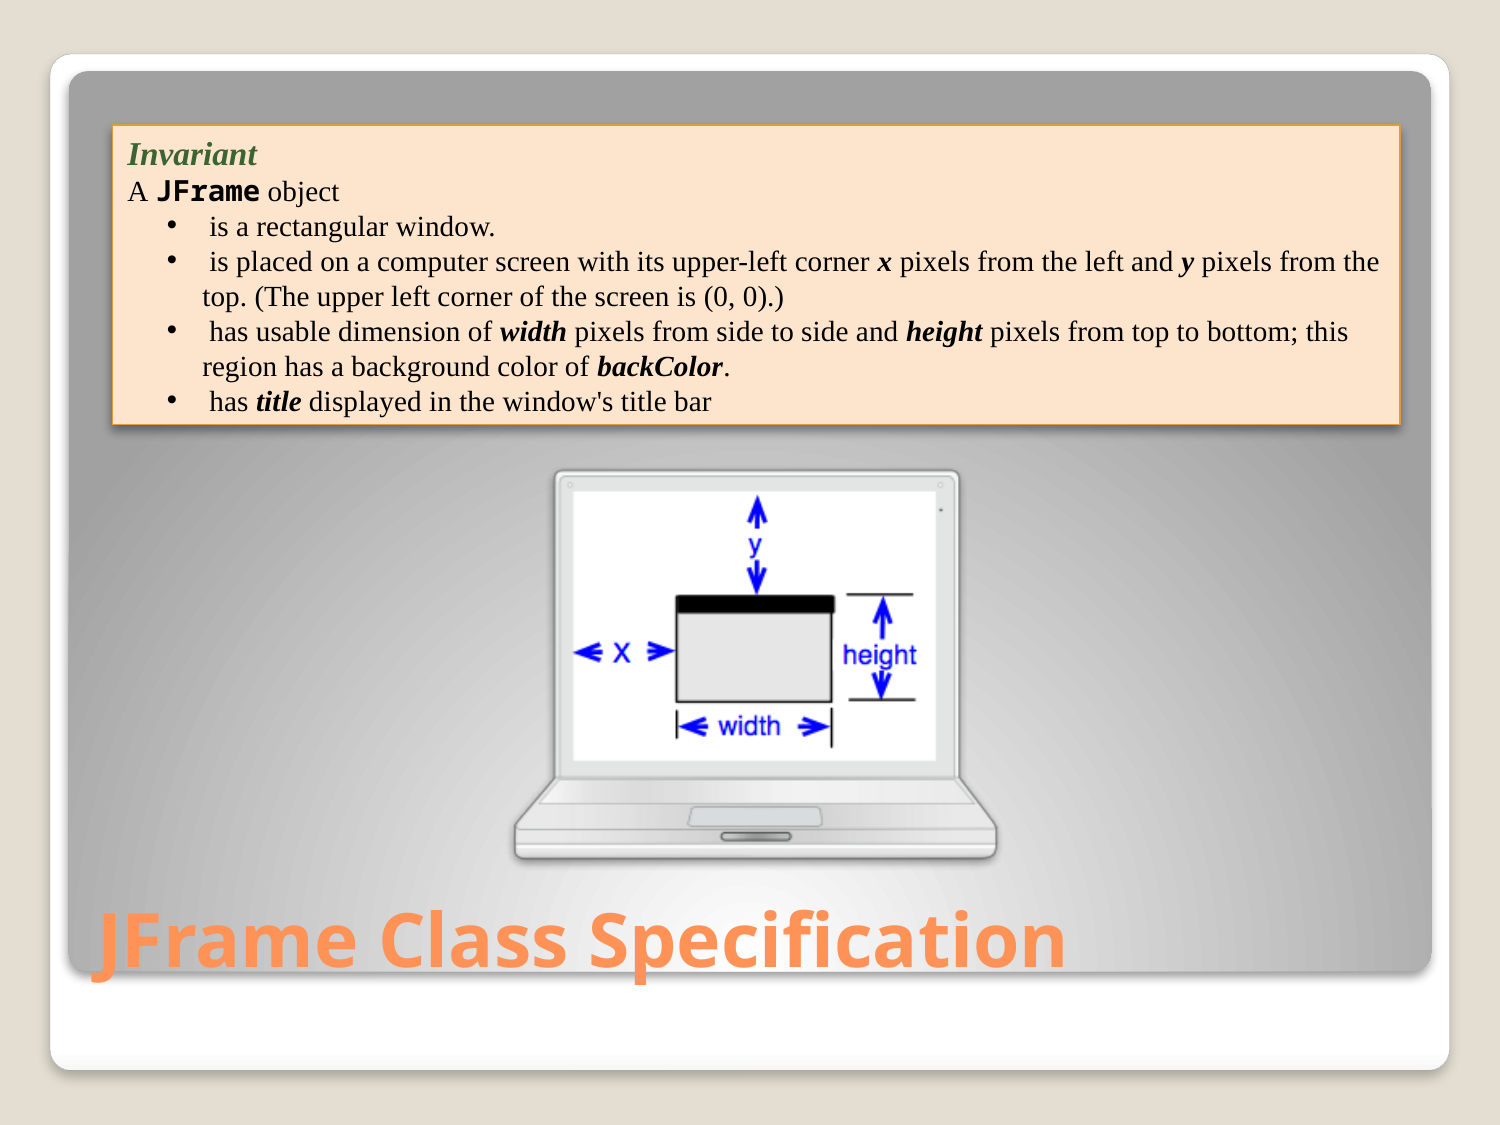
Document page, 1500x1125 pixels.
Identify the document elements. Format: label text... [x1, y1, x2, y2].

picture [474, 437, 1033, 901]
text_box Invariant A JFrame object is a rectangular window. is placed on a computer screen with its upper-left corner x pixels from the left and y pixels from the top. (The upper left corner of the screen is (0, 0).) has usable dimension of width pixels from side to side and height pixels from top to bottom; this region has a background color of backColor. has title displayed in the window's title bar [112, 124, 1401, 425]
title JFrame Class Specification [82, 817, 1425, 990]
